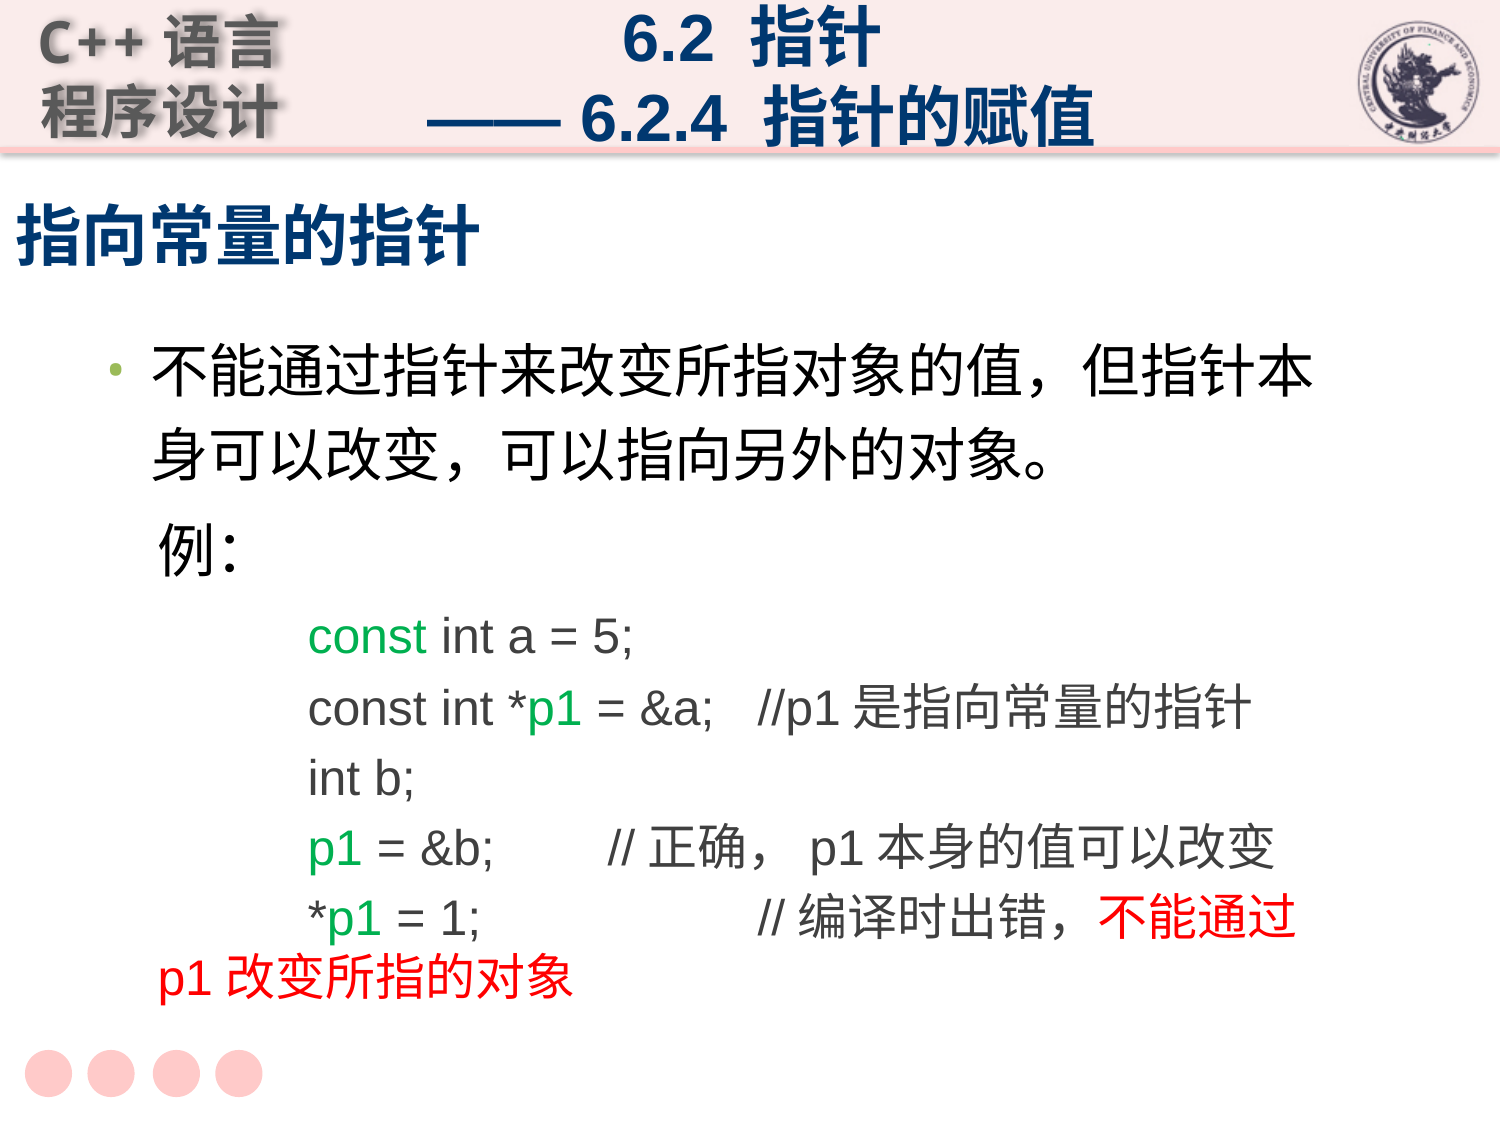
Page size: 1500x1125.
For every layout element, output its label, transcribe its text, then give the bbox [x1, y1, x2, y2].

list 不能通过指针来改变所指对象的值，但指针本身可以改变，可以指向另外的对象。 例： const int a = 5; const int *p1 = &a; //p1是指向常量的指针 int b; p1 = &b; //正确，p1本身的值可以改变 *p1 = 1; //编译时出错，不能通过p1改变所指的对象 [74, 312, 1380, 1026]
picture [0, 0, 1500, 147]
text_box 6.2 指针 —— 6.2.4 指针的赋值 [212, 39, 1294, 110]
title 指向常量的指针 [0, 155, 1100, 313]
